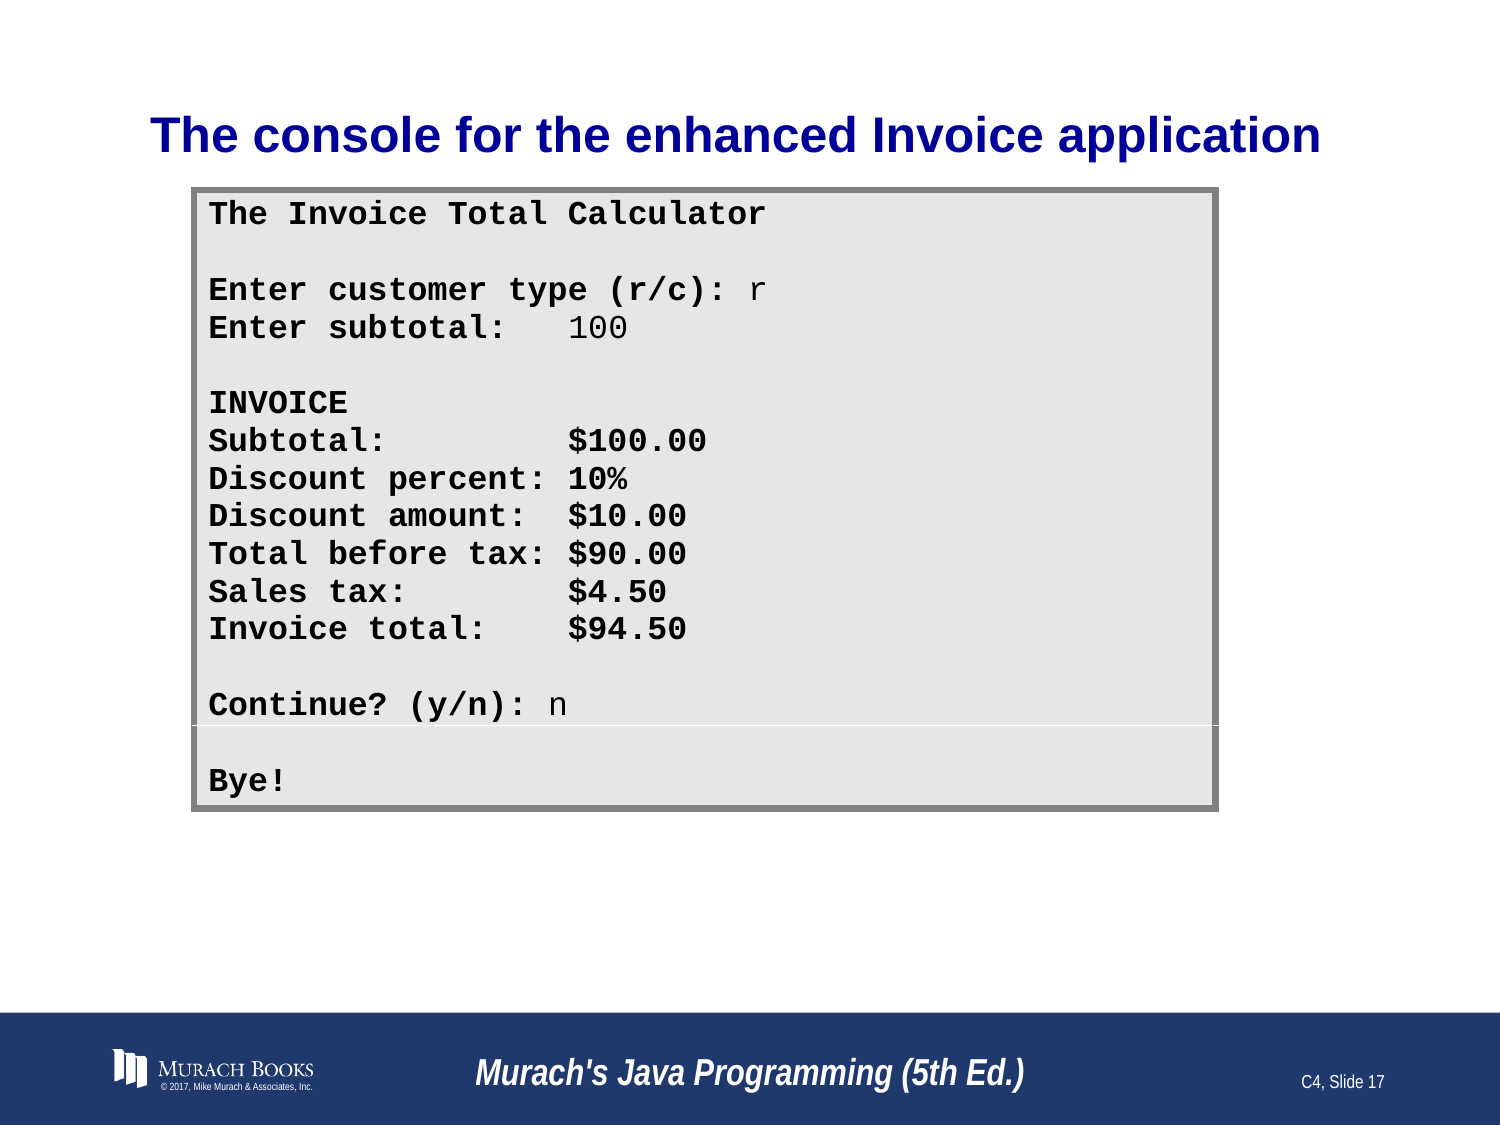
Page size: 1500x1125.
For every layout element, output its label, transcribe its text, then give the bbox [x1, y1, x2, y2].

slide_number C4, Slide 17 [1087, 1025, 1400, 1100]
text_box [150, 186, 1350, 838]
title The console for the enhanced Invoice application [150, 102, 1350, 164]
footer © 2017, Mike Murach & Associates, Inc. [12, 1025, 463, 1100]
slide_number Murach's Java Programming (5th Ed.) [463, 1025, 1050, 1100]
